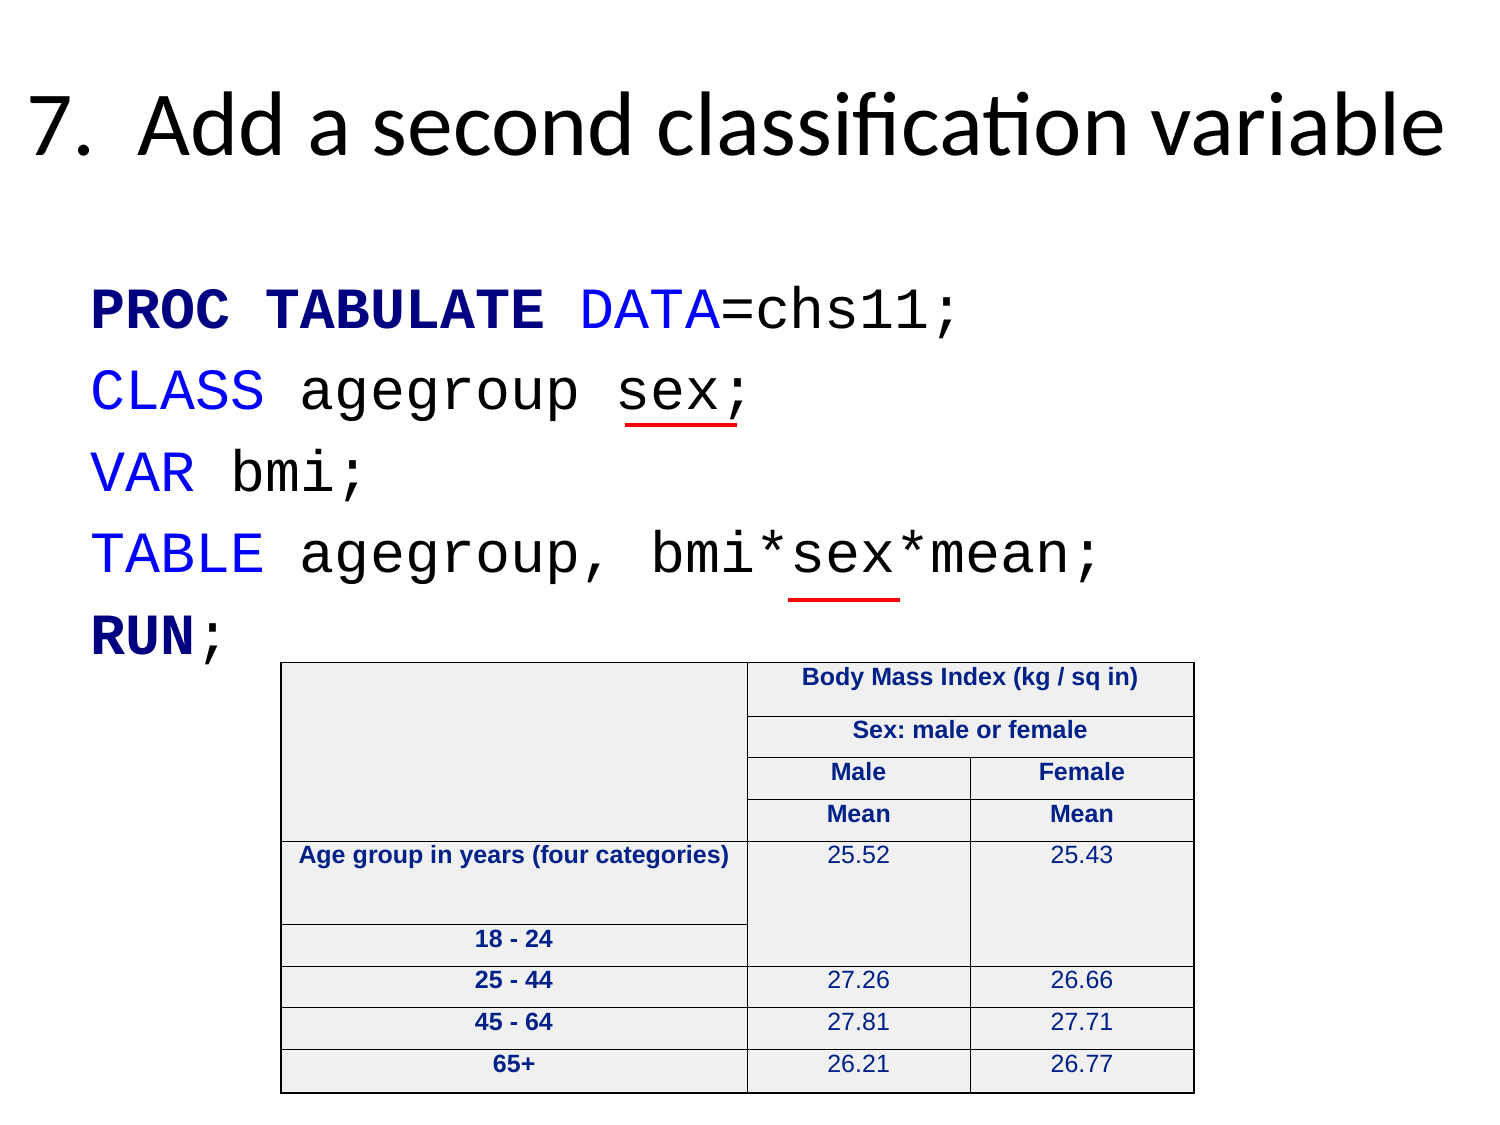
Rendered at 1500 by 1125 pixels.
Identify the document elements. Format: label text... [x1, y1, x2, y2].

table_cell Female [971, 758, 1193, 799]
table_cell Age group in years (four categories) [282, 842, 747, 924]
table_cell Mean [748, 800, 970, 841]
table_cell Male [748, 758, 970, 799]
table_cell 26.66 [971, 967, 1193, 1007]
title 7. Add a second classification variable [6, 24, 1469, 213]
table_cell 27.71 [971, 1008, 1193, 1049]
table_cell 25 - 44 [282, 967, 747, 1007]
table_cell 27.26 [748, 967, 970, 1007]
table_cell 27.81 [748, 1008, 970, 1049]
table_cell 65+ [282, 1050, 747, 1092]
table_cell Mean [971, 800, 1193, 841]
table_cell 25.43 [971, 842, 1193, 966]
table_cell 45 - 64 [282, 1008, 747, 1049]
table_header Body Mass Index (kg / sq in) [748, 663, 1193, 716]
table_cell Sex: male or female [748, 717, 1193, 757]
list PROC TABULATE DATA=chs11; CLASS agegroup sex; VAR bmi; TABLE agegroup, bmi*sex*mean; RUN; [75, 262, 1425, 1005]
table_cell 26.77 [971, 1050, 1193, 1092]
table_cell 26.21 [748, 1050, 970, 1092]
table_cell 18 - 24 [282, 925, 747, 966]
table_header [282, 663, 747, 841]
table_cell 25.52 [748, 842, 970, 966]
